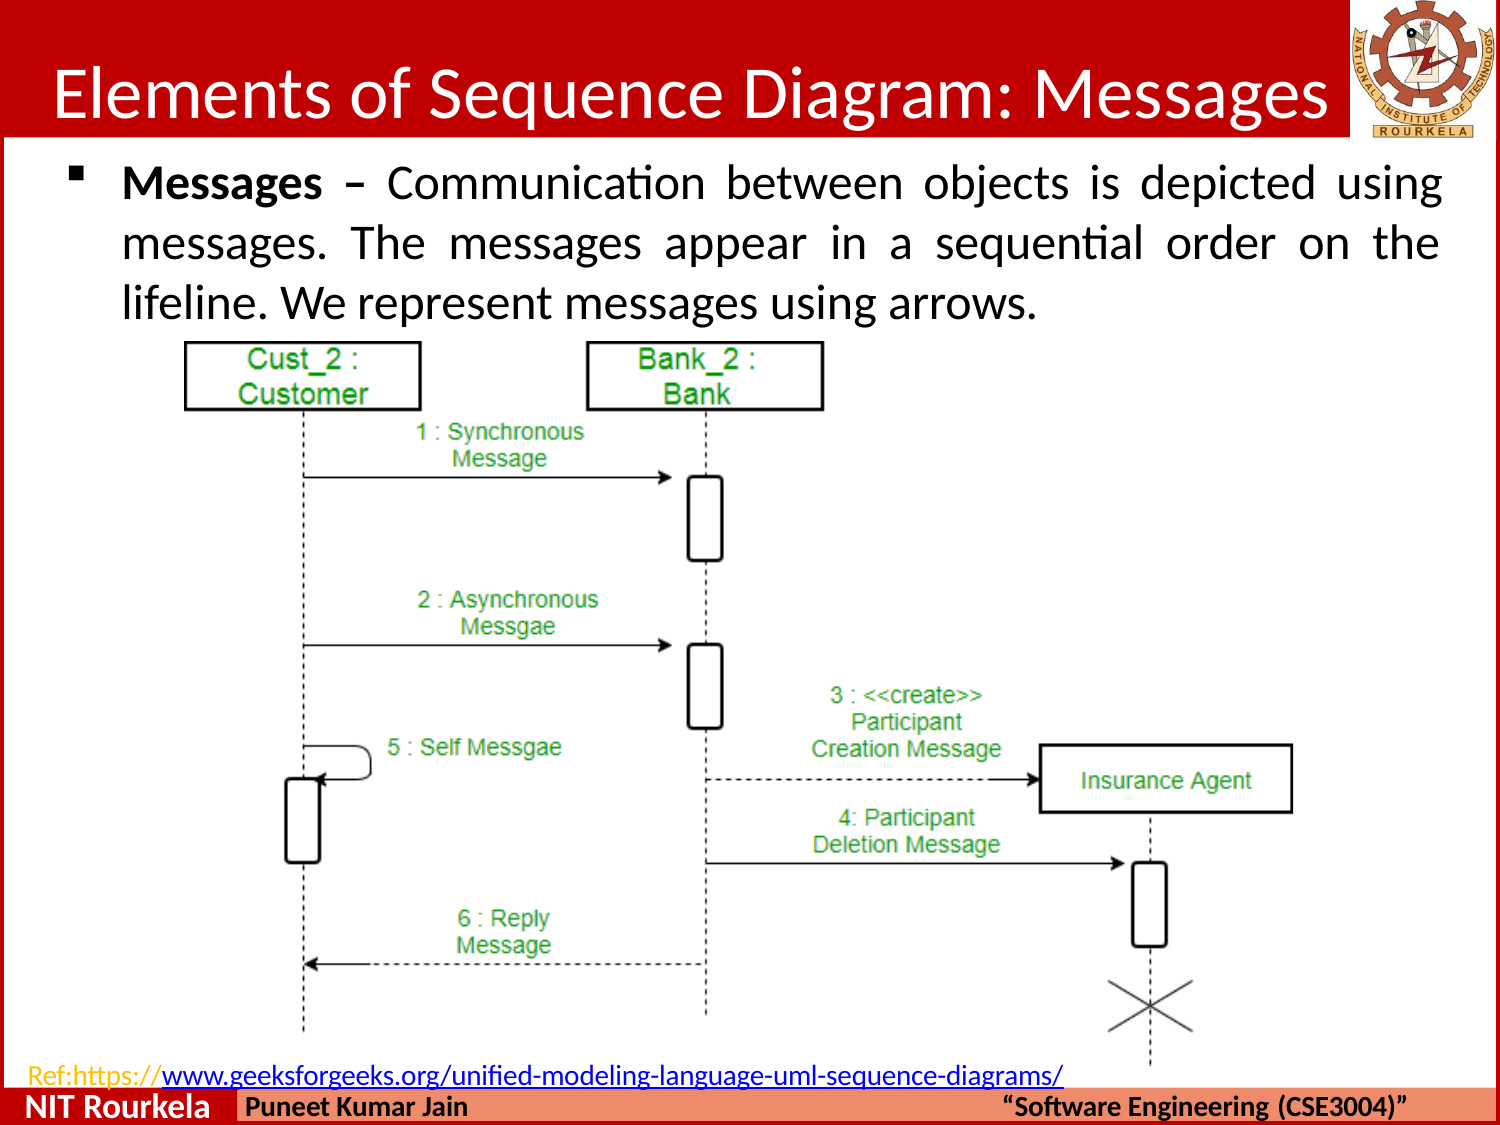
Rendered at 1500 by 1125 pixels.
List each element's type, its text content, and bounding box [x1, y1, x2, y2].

text_box “Software Engineering (CSE3004)” [999, 1092, 1414, 1123]
footer Puneet Kumar Jain [243, 1092, 473, 1125]
slide_number NIT Rourkela [22, 1089, 216, 1125]
text_box Ref:https://www.geeksforgeeks.org/unified-modeling-language-uml-sequence-diagrams/ [25, 1061, 1084, 1091]
text_box Messages – Communication between objects is depicted using messages. The messages appear in a sequential order on the lifeline. We represent messages using arrows. [62, 147, 1464, 330]
picture [1350, 0, 1497, 141]
title Elements of Sequence Diagram: Messages [50, 41, 1336, 232]
text_box [184, 341, 1294, 1066]
